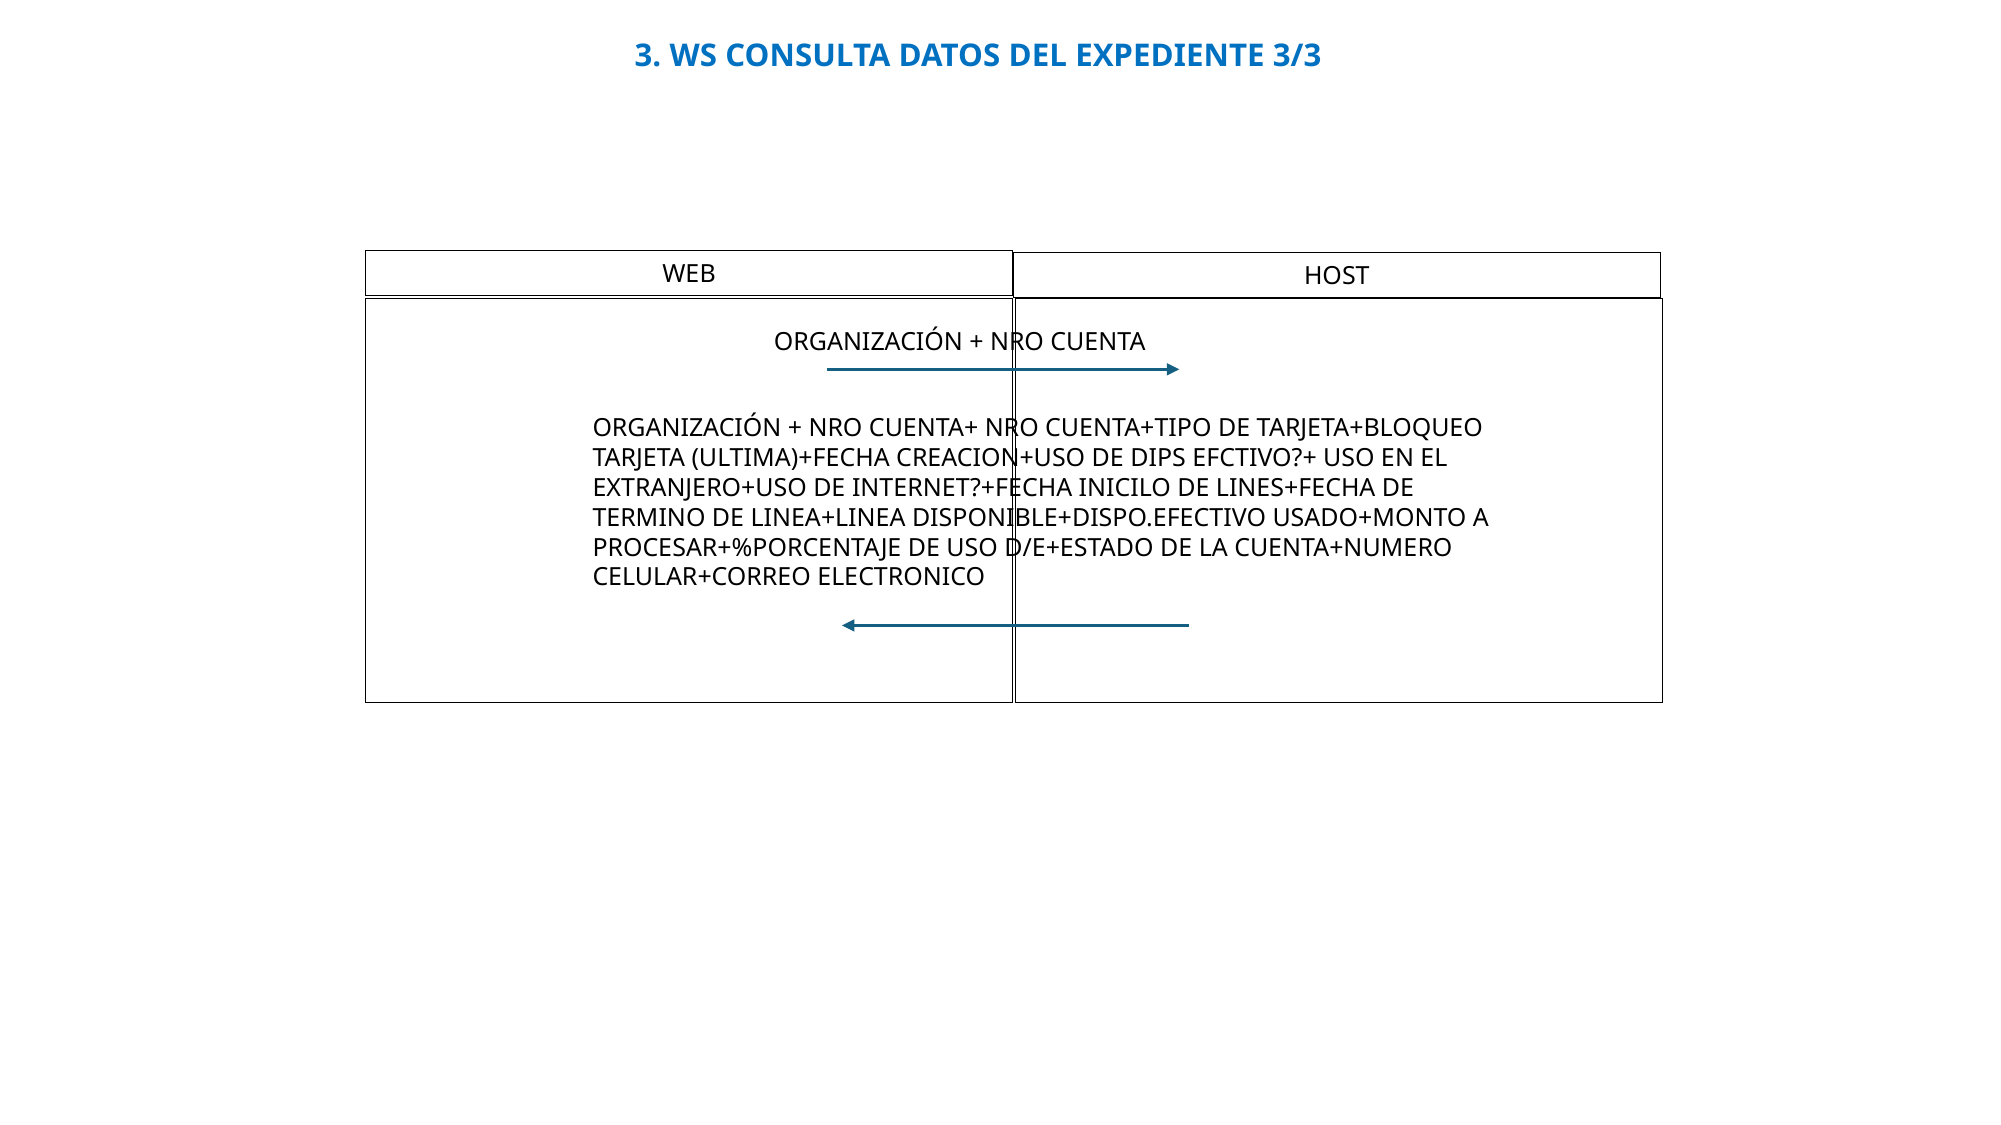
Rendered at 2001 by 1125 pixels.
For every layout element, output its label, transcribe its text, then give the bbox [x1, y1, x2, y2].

text_box ORGANIZACIÓN + NRO CUENTA [759, 318, 1334, 364]
text_box 3. WS CONSULTA DATOS DEL EXPEDIENTE 3/3 [574, 27, 1383, 80]
text_box ORGANIZACIÓN + NRO CUENTA+ NRO CUENTA+TIPO DE TARJETA+BLOQUEO TARJETA (ULTIMA)+FECHA CREACION+USO DE DIPS EFCTIVO?+ USO EN EL EXTRANJERO+USO DE INTERNET?+FECHA INICILO DE LINES+FECHA DE TERMINO DE LINEA+LINEA DISPONIBLE+DISPO.EFECTIVO USADO+MONTO A PROCESAR+%PORCENTAJE DE USO D/E+ESTADO DE LA CUENTA+NUMERO CELULAR+CORREO ELECTRONICO [577, 373, 1516, 599]
text_box HOST [1013, 252, 1661, 298]
text_box [1015, 298, 1663, 703]
text_box WEB [365, 250, 1013, 296]
text_box [365, 298, 1013, 703]
